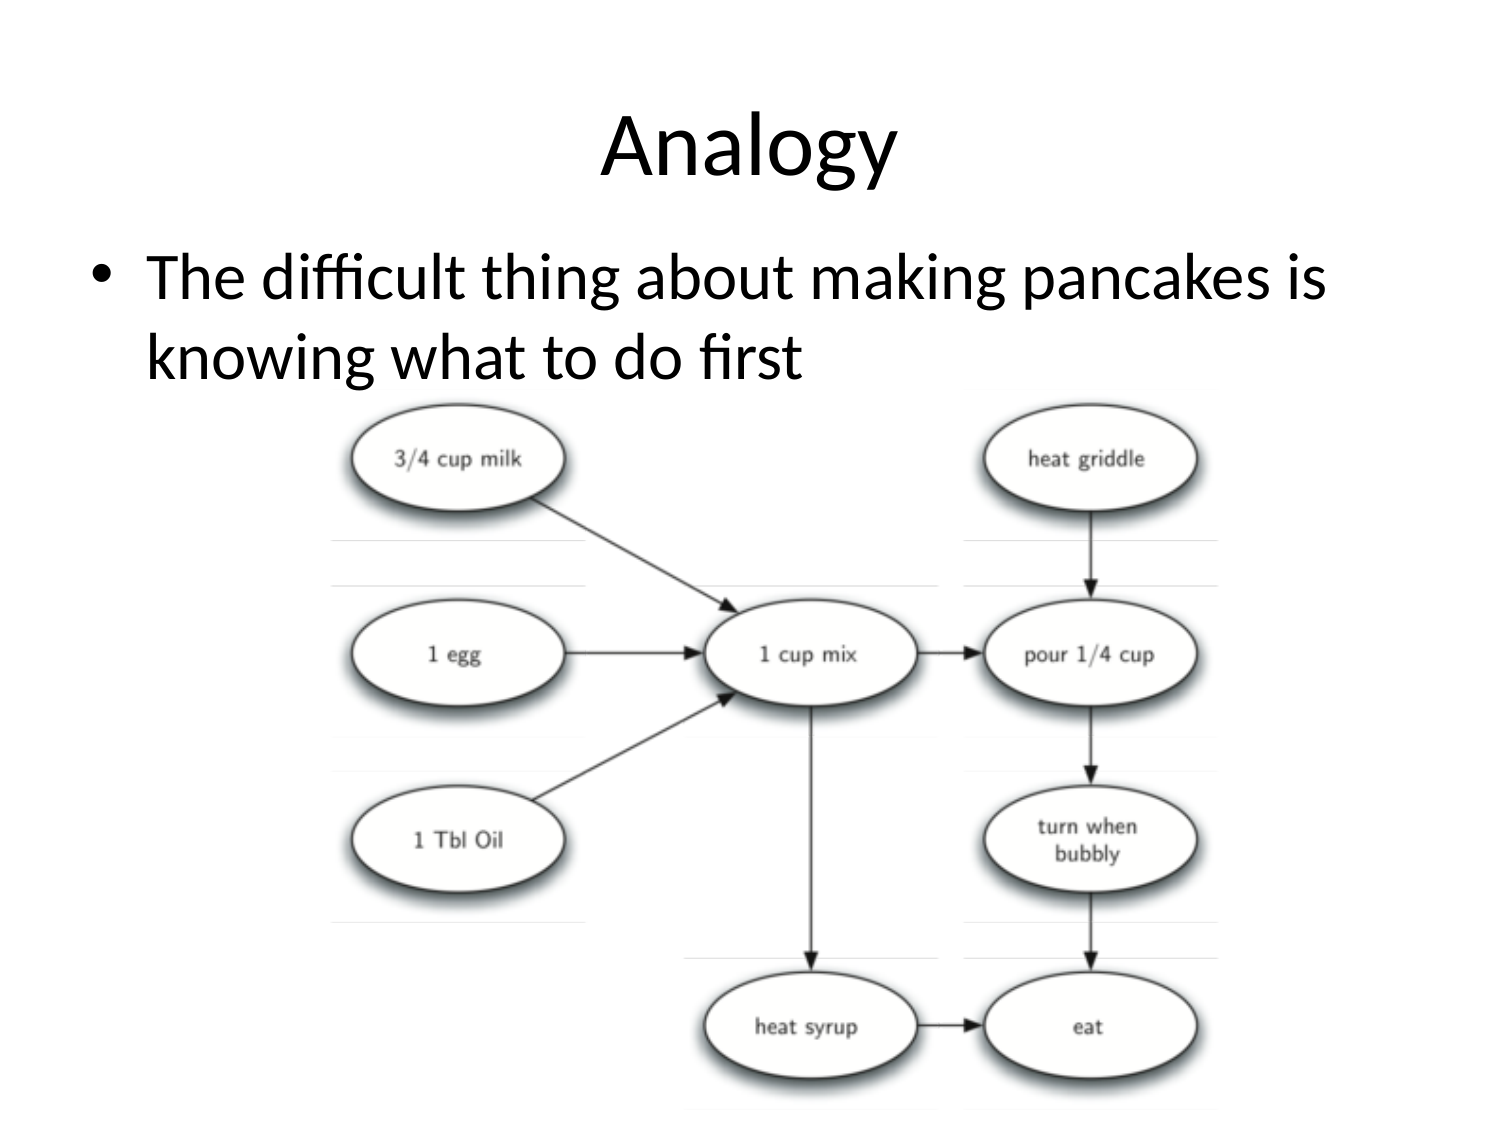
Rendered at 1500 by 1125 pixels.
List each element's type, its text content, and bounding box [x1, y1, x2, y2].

title Analogy [75, 45, 1425, 224]
picture [312, 371, 1238, 1125]
list The difficult thing about making pancakes is knowing what to do first [75, 224, 1425, 1005]
